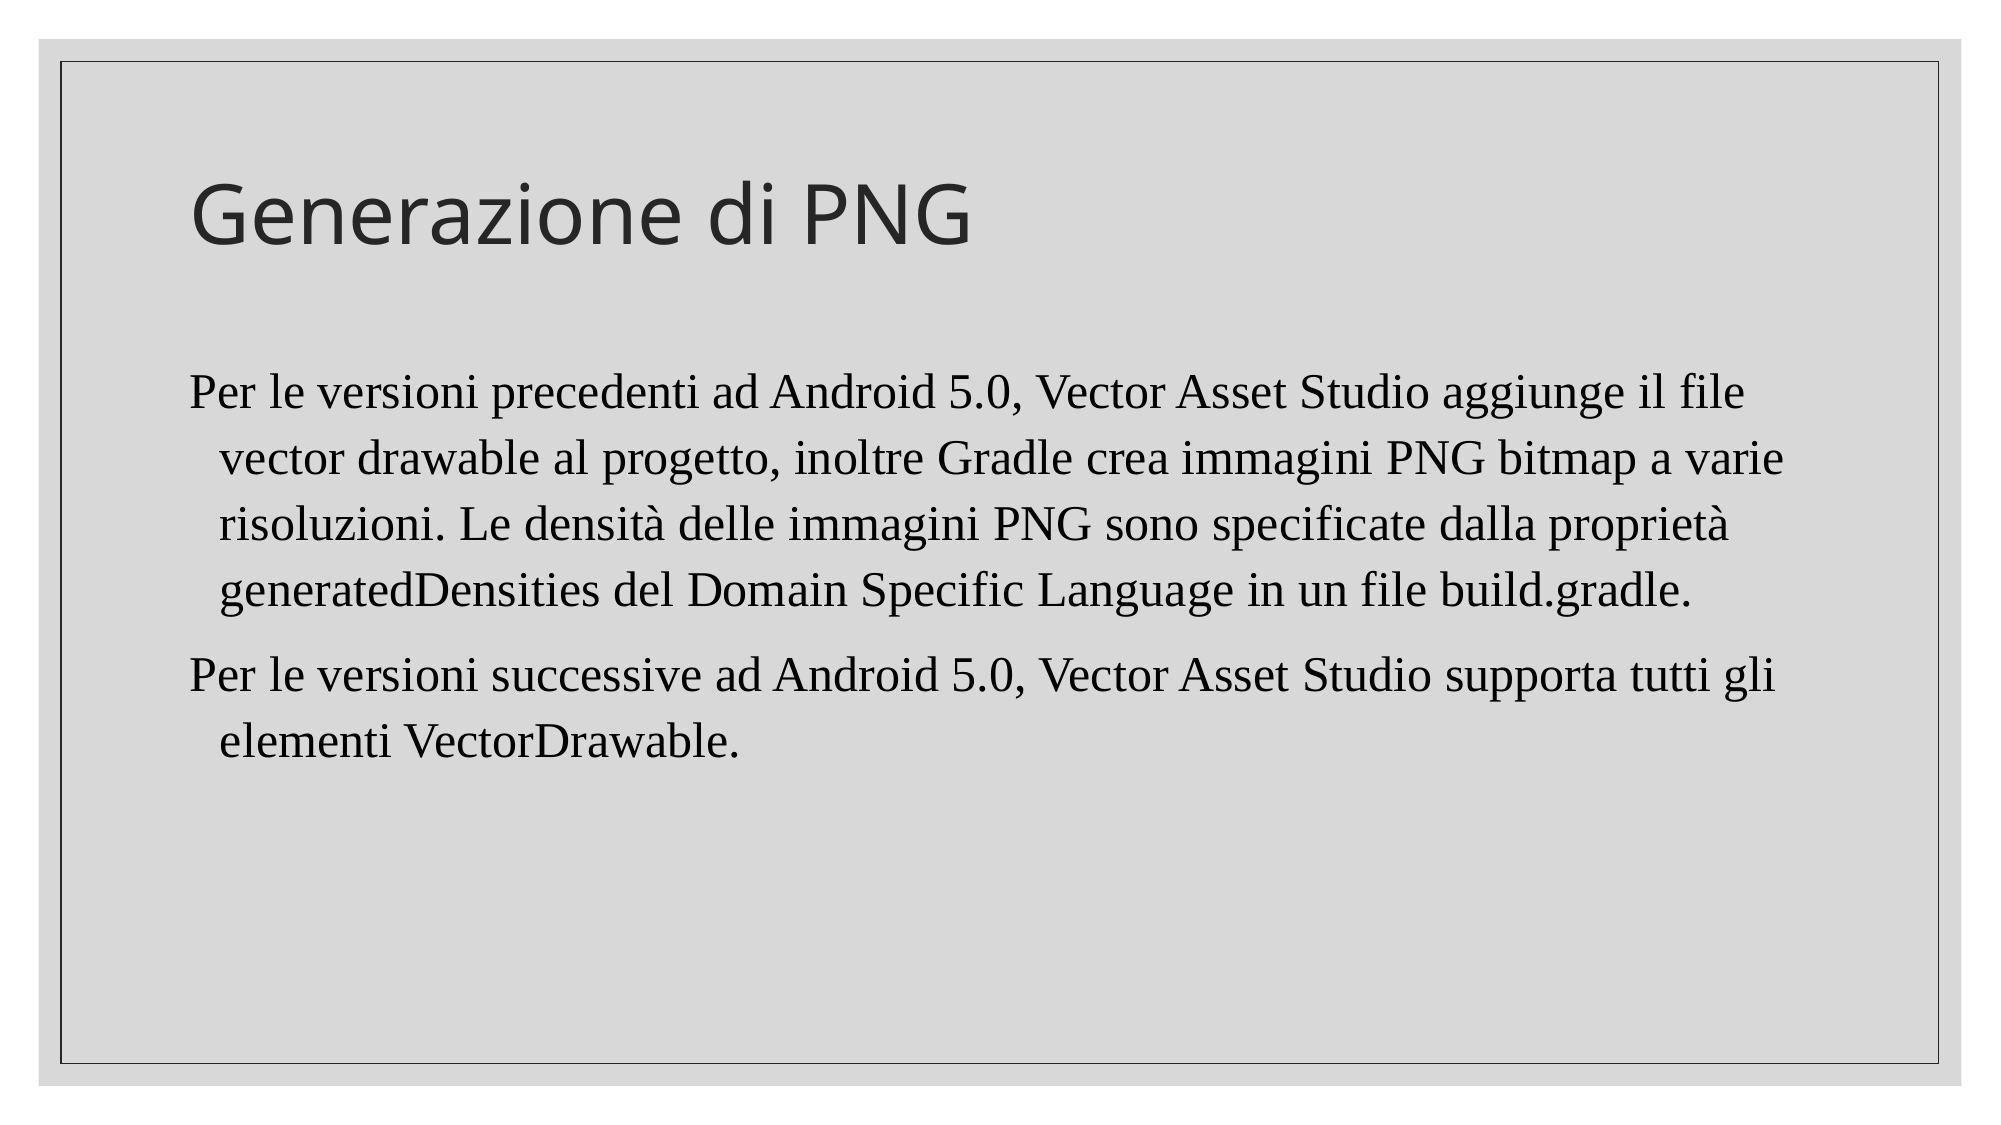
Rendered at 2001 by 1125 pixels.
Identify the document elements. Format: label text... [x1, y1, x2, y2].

title Generazione di PNG [174, 105, 1825, 331]
list Per le versioni precedenti ad Android 5.0, Vector Asset Studio aggiunge il file vector drawable al progetto, inoltre Gradle crea immagini PNG bitmap a varie risoluzioni. Le densità delle immagini PNG sono specificate dalla proprietà generatedDensities del Domain Specific Language in un file build.gradle. Per le versioni successive ad Android 5.0, Vector Asset Studio supporta tutti gli elementi VectorDrawable. [174, 345, 1825, 977]
